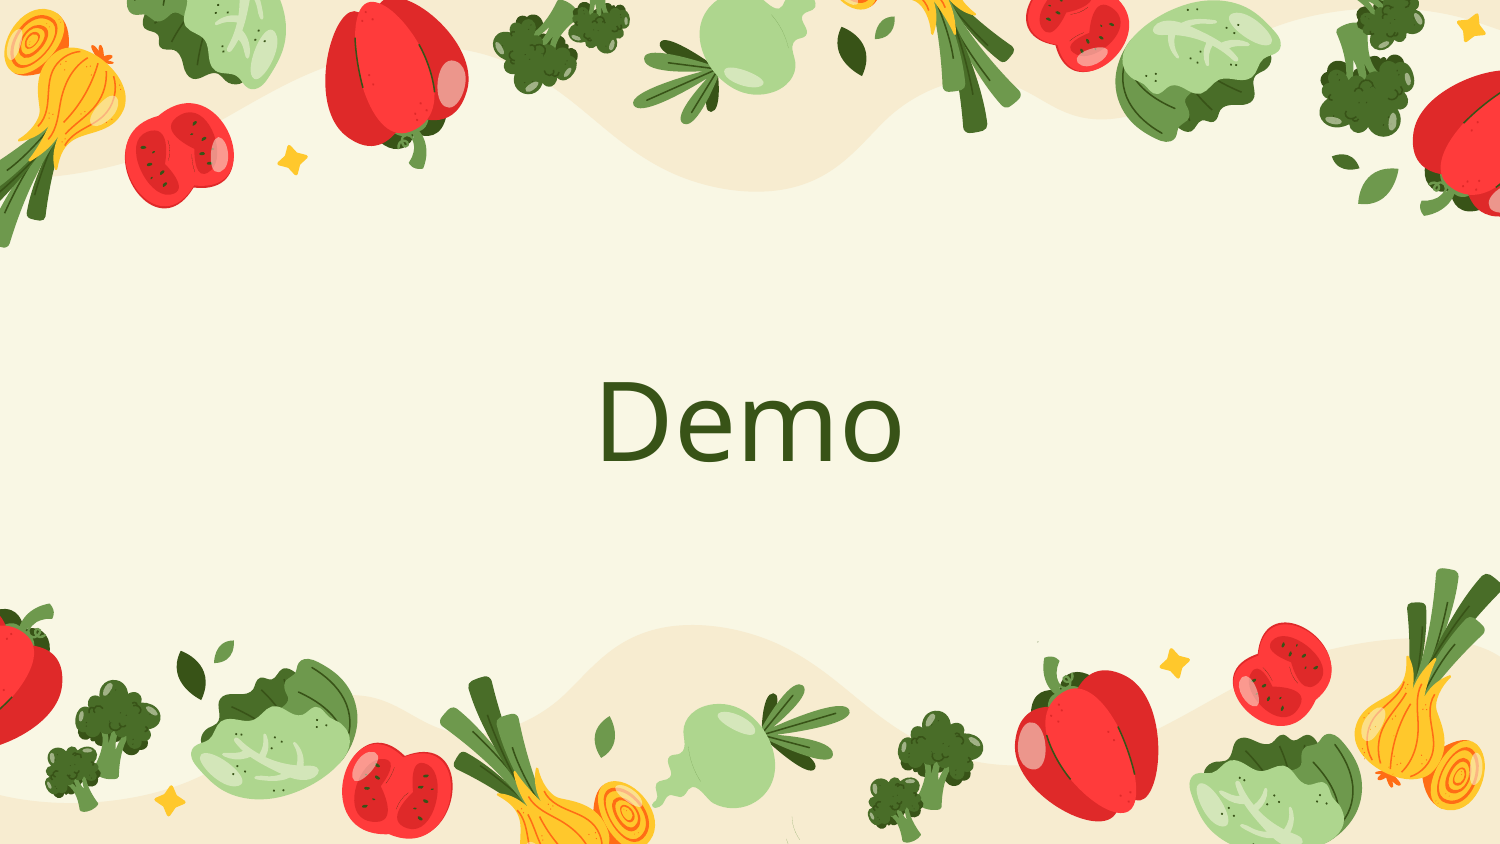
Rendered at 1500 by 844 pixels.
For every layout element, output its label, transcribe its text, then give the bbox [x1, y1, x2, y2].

title Demo [273, 257, 1227, 498]
